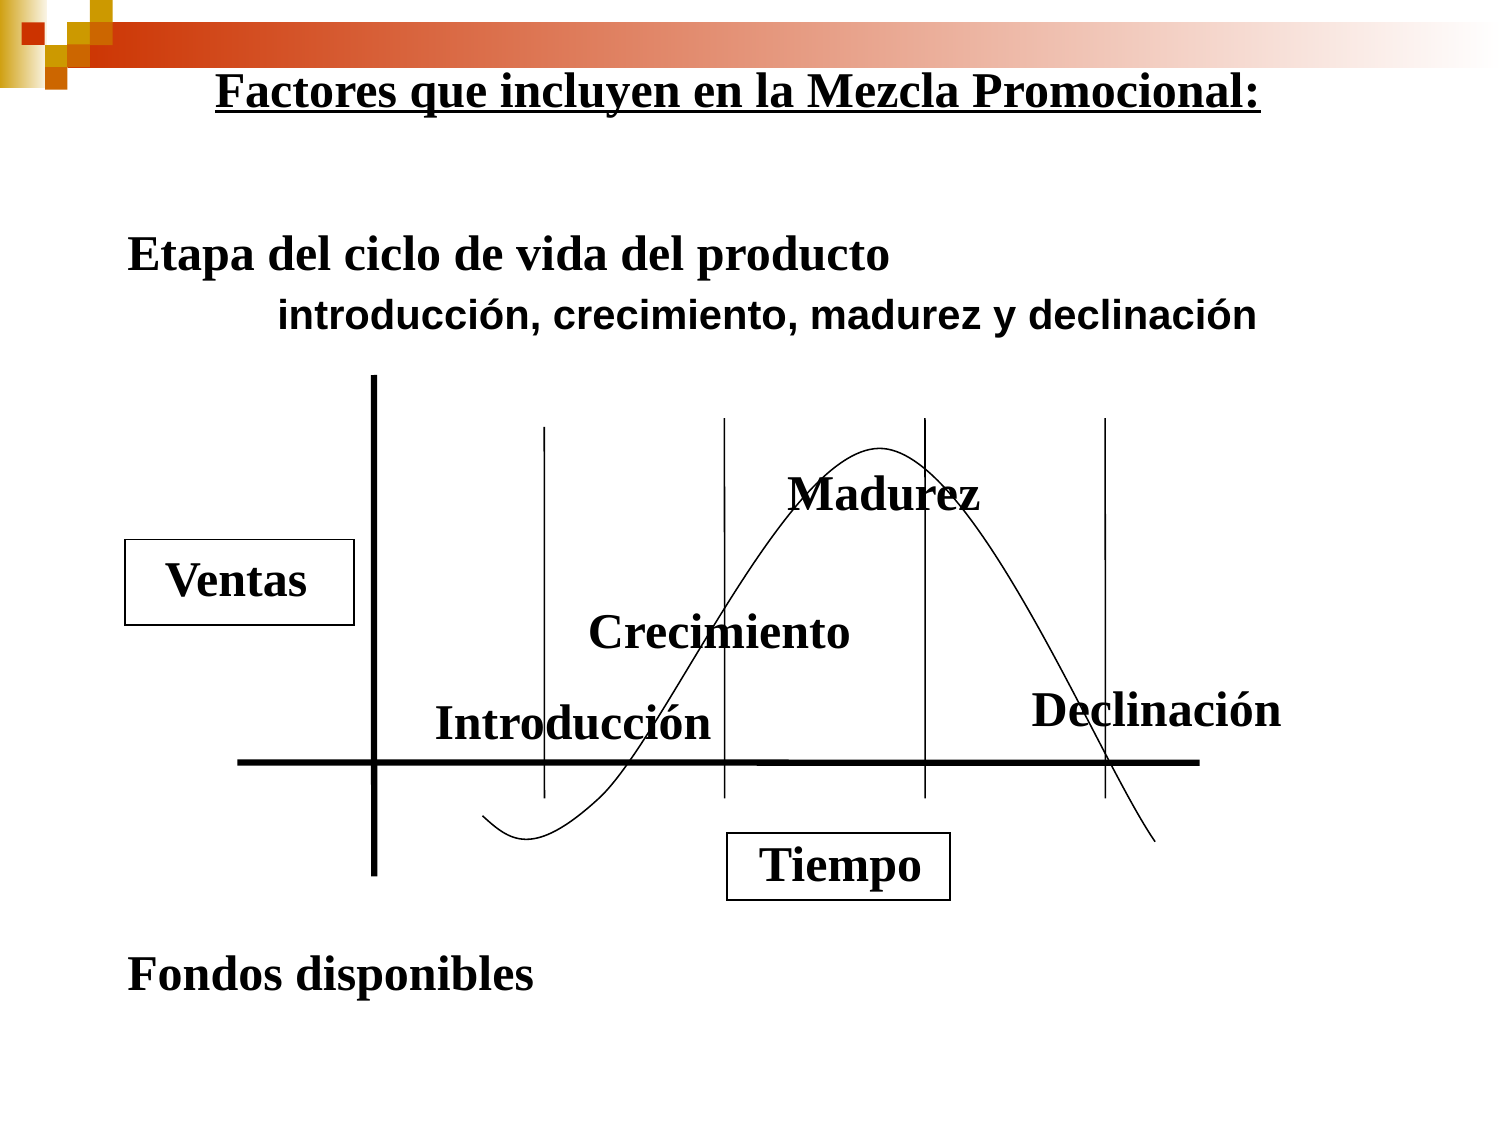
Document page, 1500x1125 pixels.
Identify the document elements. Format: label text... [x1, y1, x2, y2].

text_box Factores que incluyen en la Mezcla Promocional: [199, 49, 1400, 125]
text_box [124, 374, 1293, 901]
text_box Etapa del ciclo de vida del producto introducción, crecimiento, madurez y declinación Fondos disponibles [112, 162, 1384, 1068]
